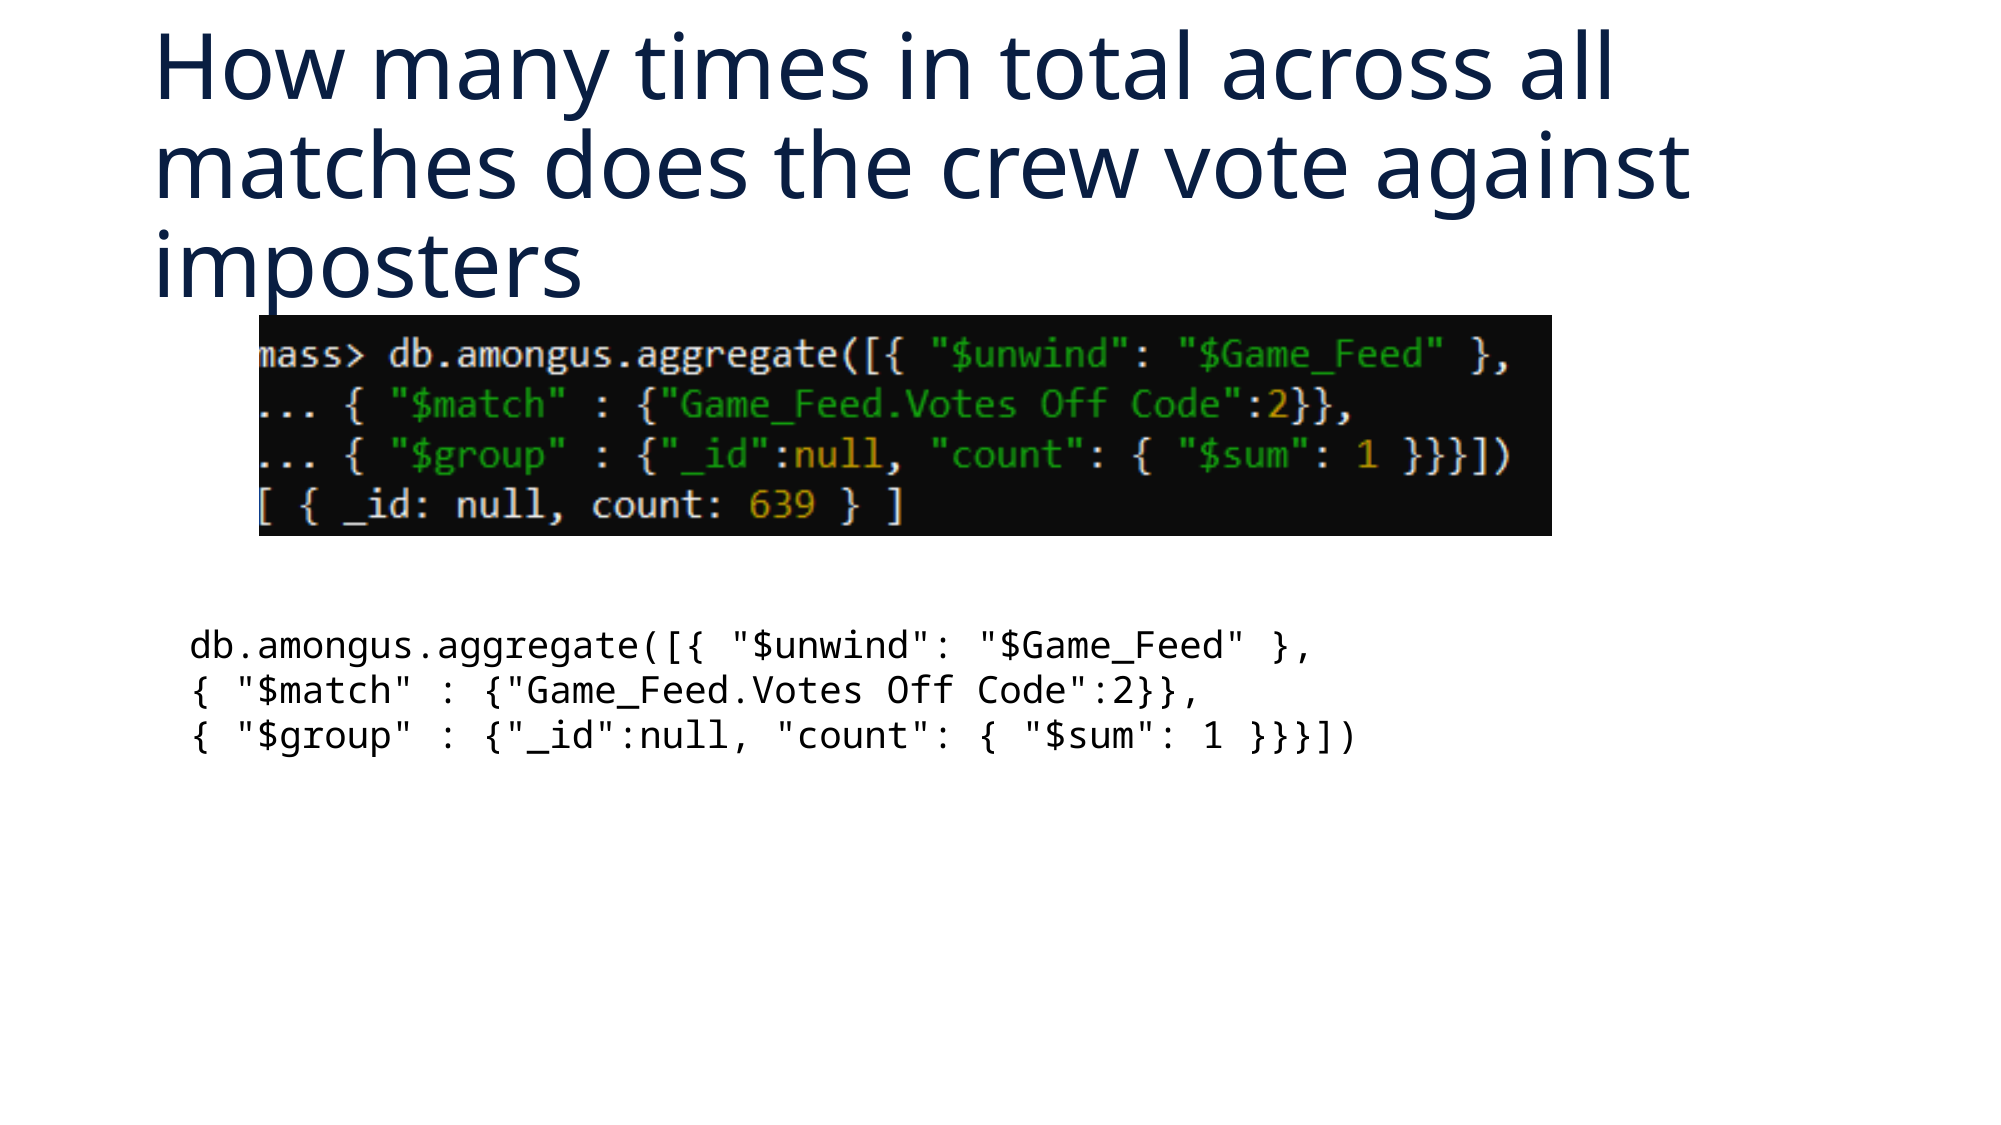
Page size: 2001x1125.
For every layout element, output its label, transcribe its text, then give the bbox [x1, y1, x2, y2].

title How many times in total across all matches does the crew vote against imposters [137, 59, 1863, 278]
text_box db.amongus.aggregate([{ "$unwind": "$Game_Feed" }, { "$match" : {"Game_Feed.Votes Off Code":2}}, { "$group" : {"_id":null, "count": { "$sum": 1 }}}]) [174, 613, 1620, 763]
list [258, 315, 1552, 536]
